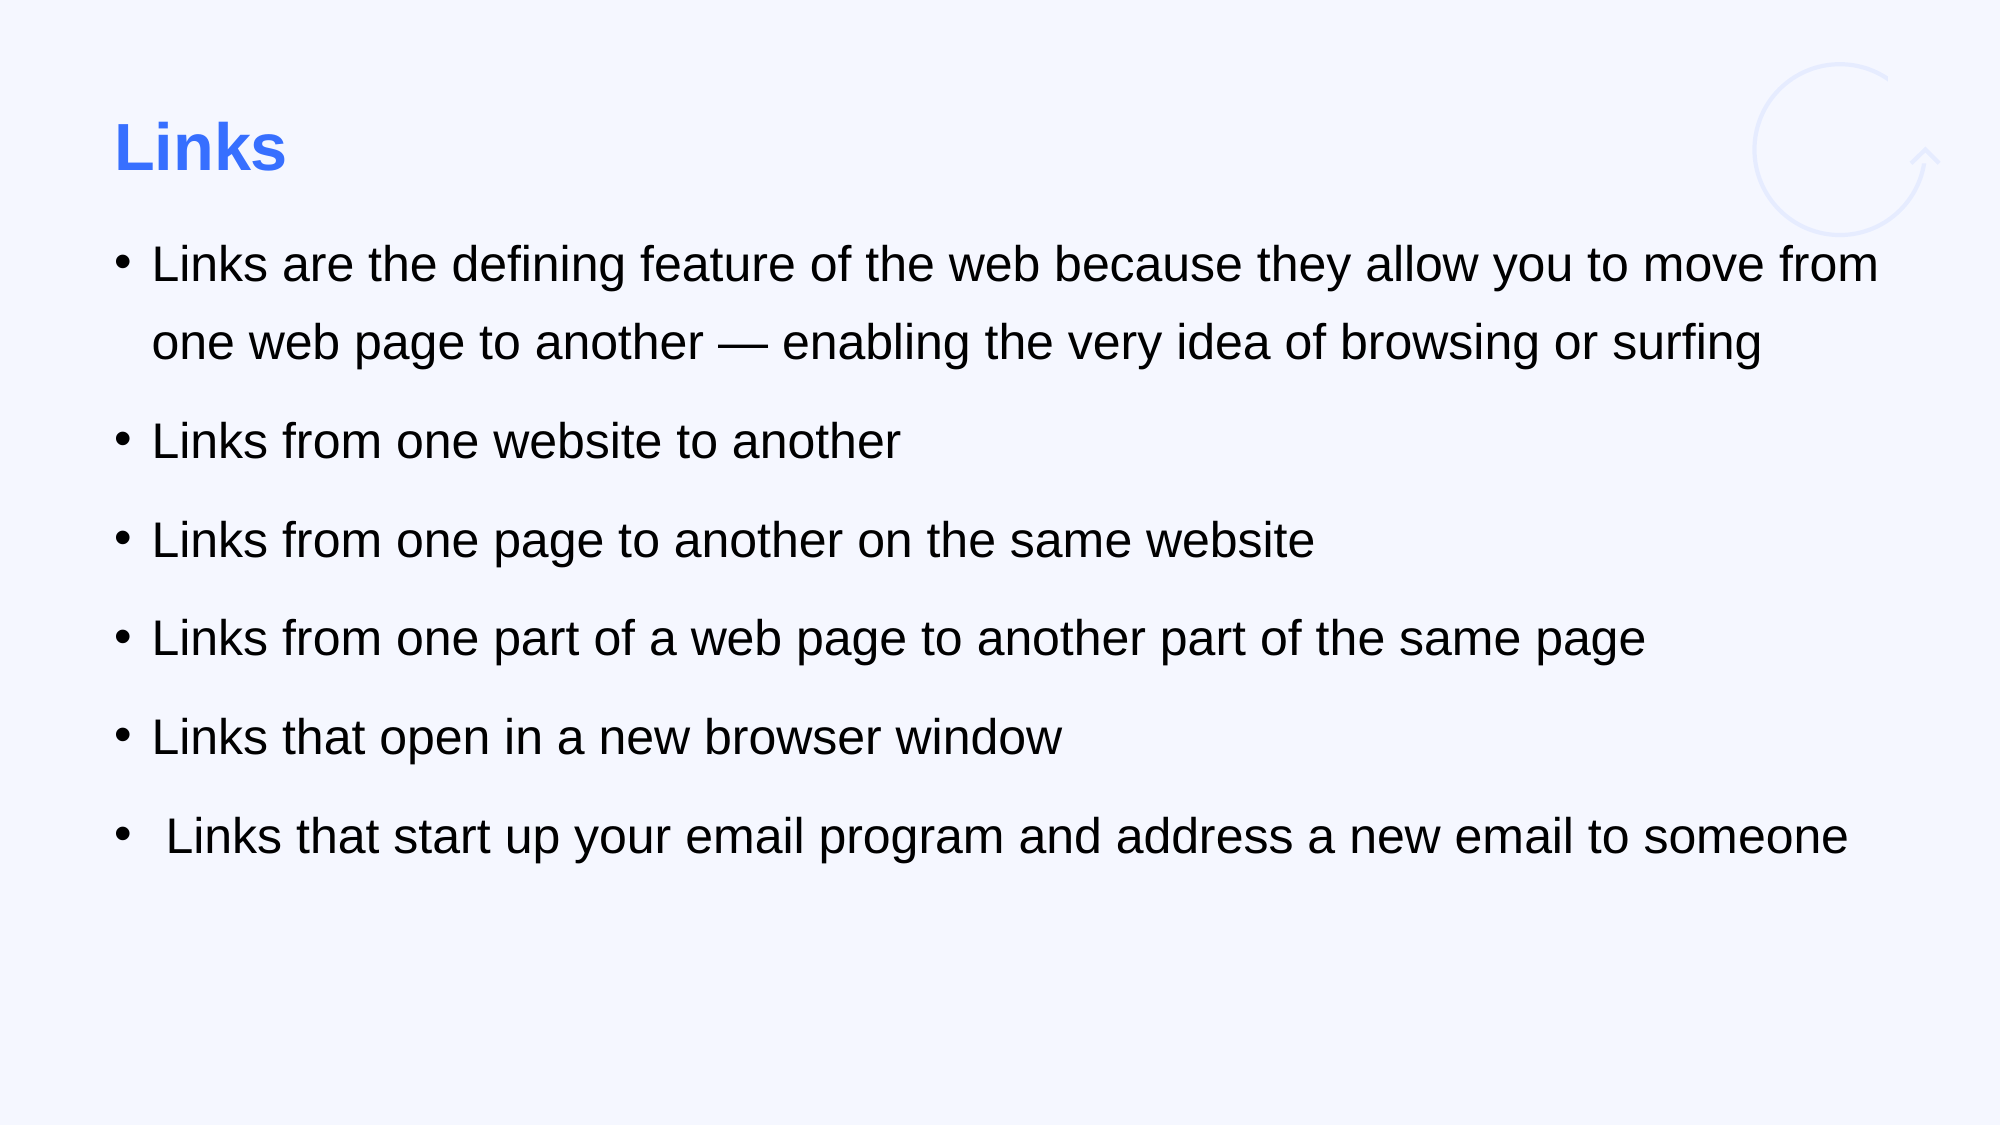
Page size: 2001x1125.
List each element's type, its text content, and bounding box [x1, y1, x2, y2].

title Links [114, 65, 1886, 184]
list Links are the defining feature of the web because they allow you to move from one web page to another — enabling the very idea of browsing or surfing Links from one website to another Links from one page to another on the same website Links from one part of a web page to another part of the same page Links that open in a new browser window Links that start up your email program and address a new email to someone [114, 213, 1886, 1013]
